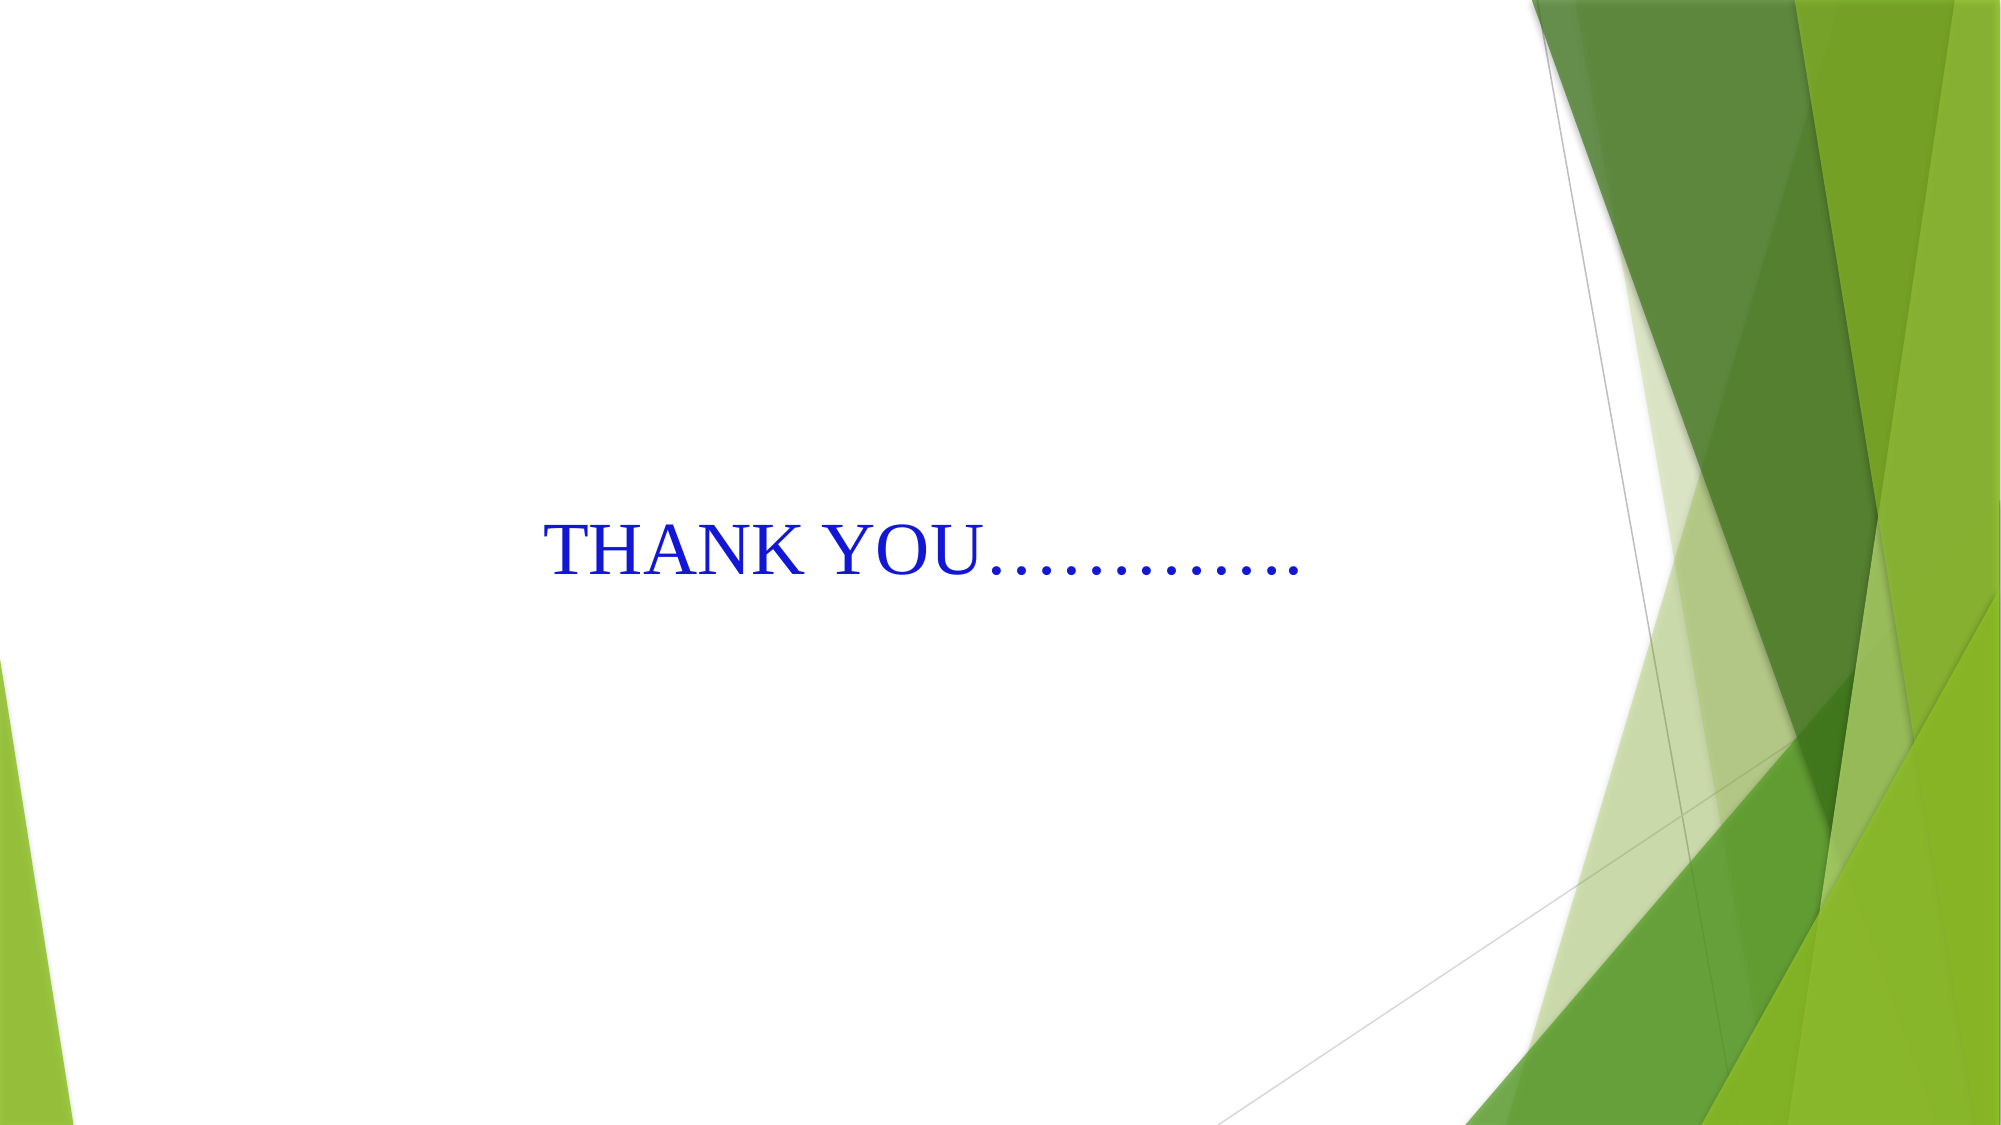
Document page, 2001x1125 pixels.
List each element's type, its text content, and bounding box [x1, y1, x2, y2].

title THANK YOU…………. [528, 492, 2000, 633]
